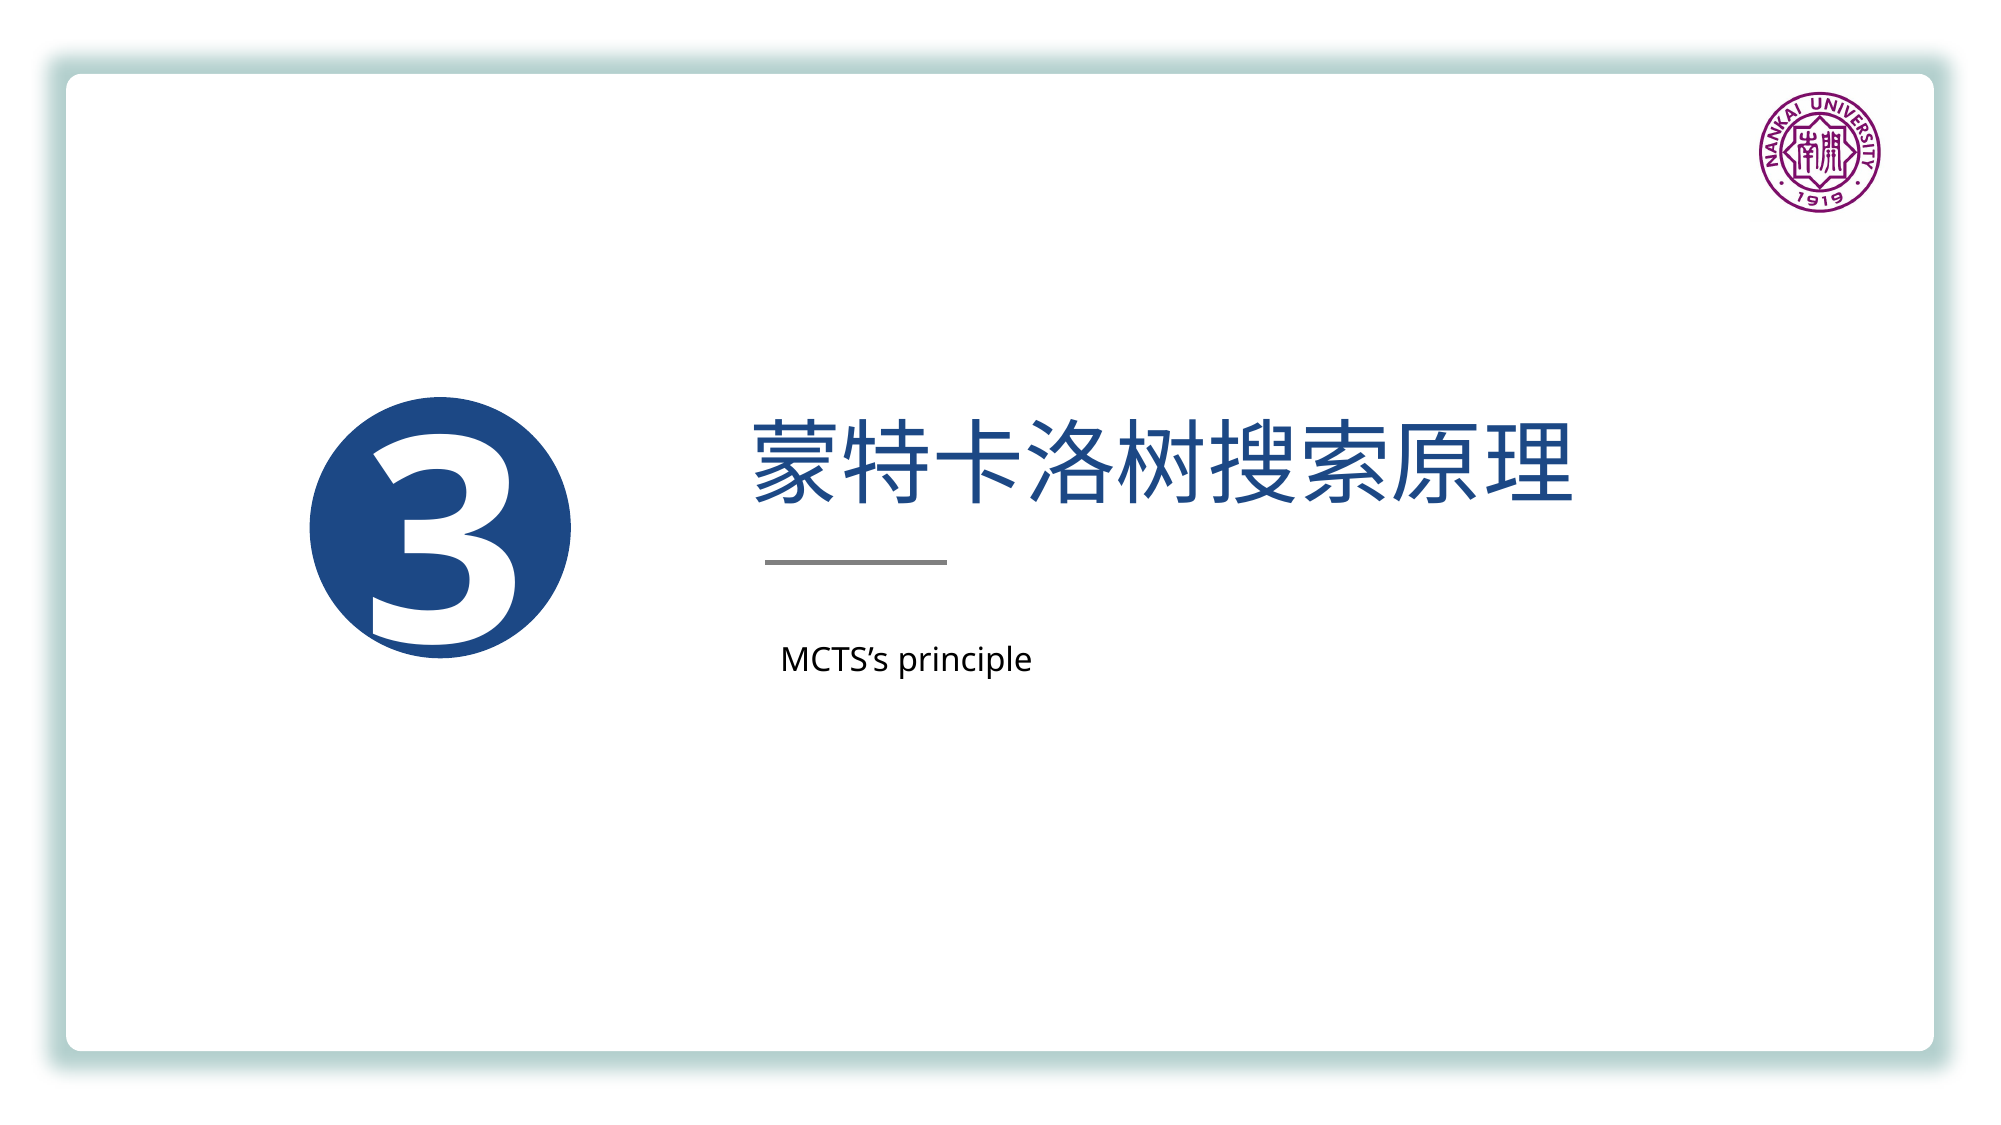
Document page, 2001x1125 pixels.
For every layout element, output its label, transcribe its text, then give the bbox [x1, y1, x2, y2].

text_box [65, 72, 1935, 1053]
text_box 3 [308, 396, 572, 660]
text_box 蒙特卡洛树搜索原理 [734, 397, 1680, 522]
text_box MCTS’s principle [765, 630, 1370, 686]
picture [1750, 77, 1891, 222]
